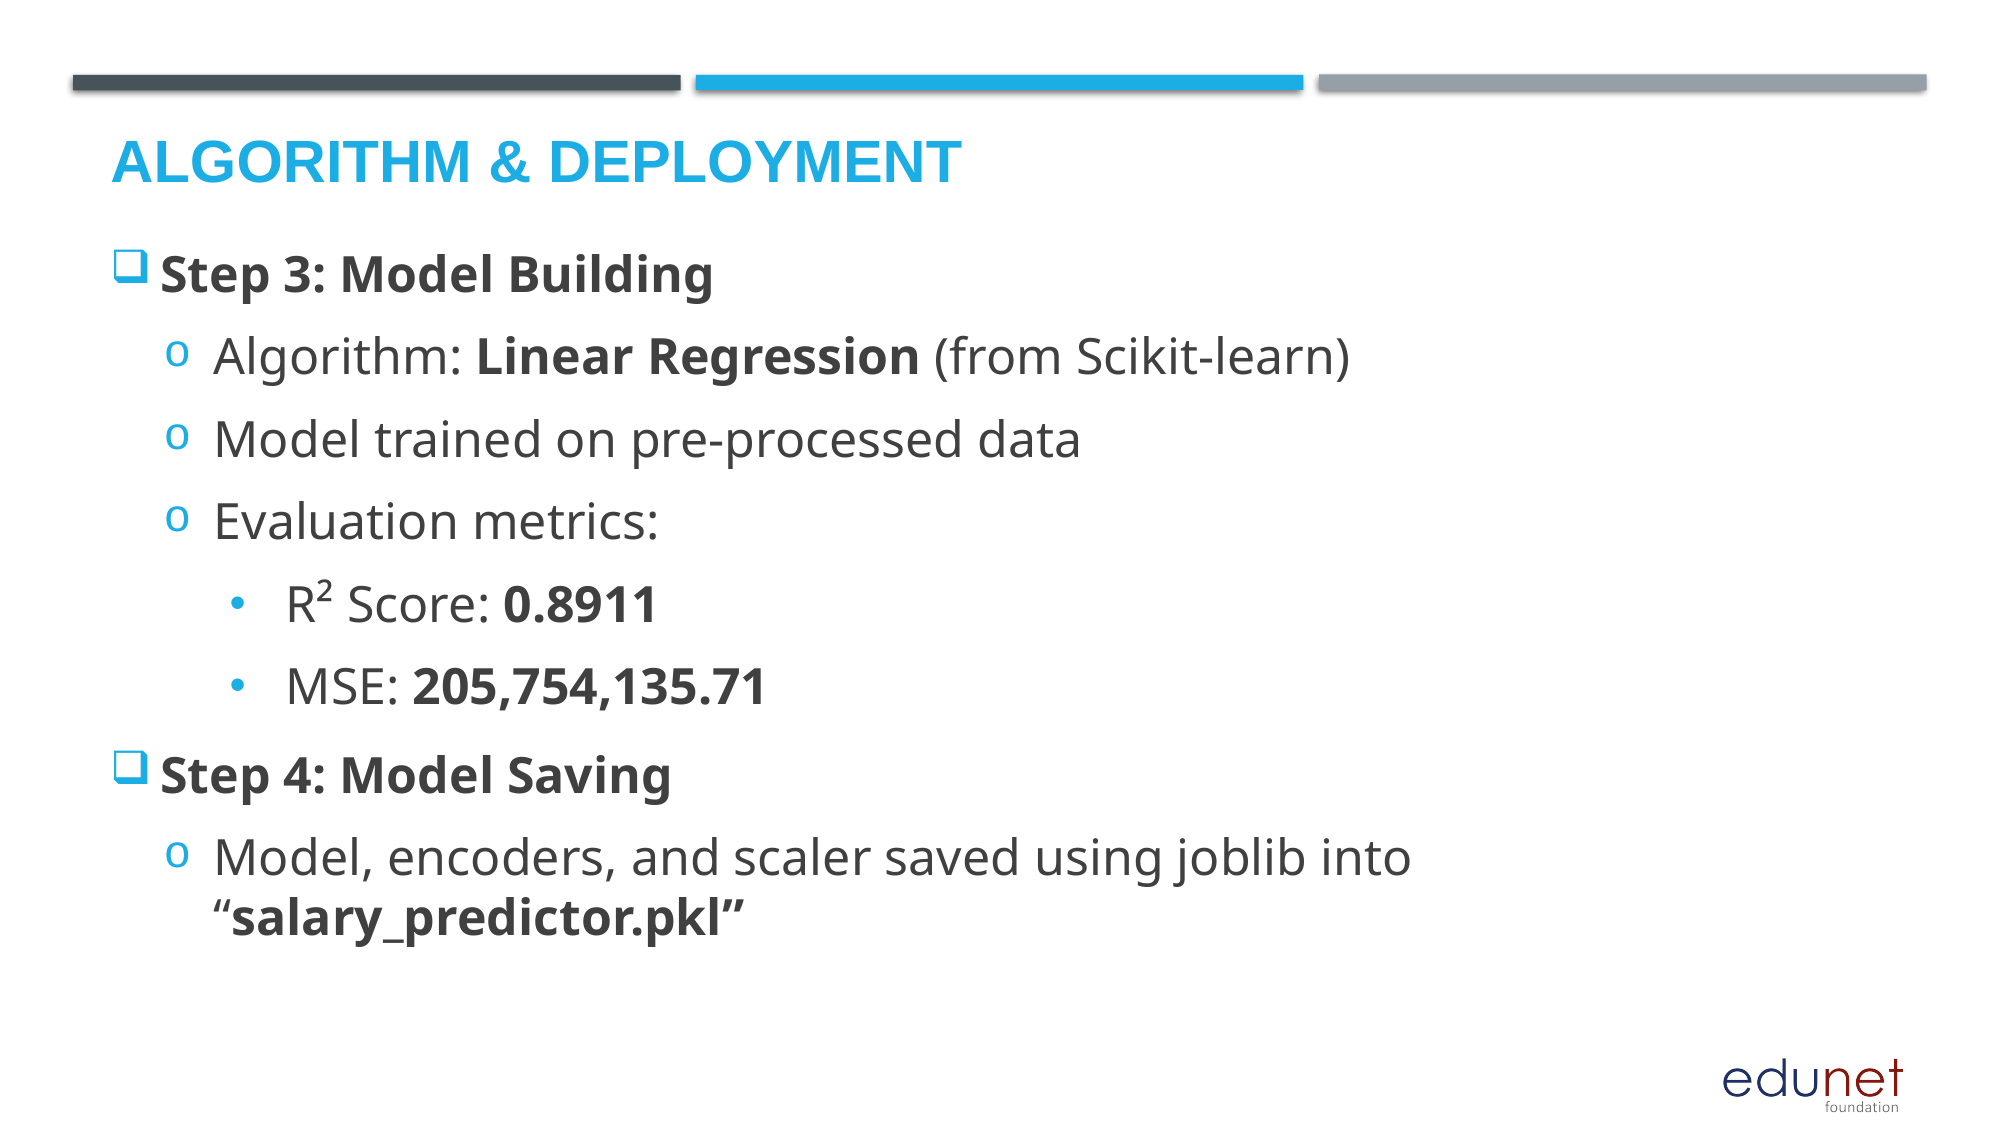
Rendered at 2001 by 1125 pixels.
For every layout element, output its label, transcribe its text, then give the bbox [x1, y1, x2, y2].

picture [1719, 1056, 1905, 1116]
title Algorithm & Deployment [95, 115, 1905, 158]
list Step 3: Model Building Algorithm: Linear Regression (from Scikit-learn) Model trained on pre-processed data Evaluation metrics: R² Score: 0.8911 MSE: 205,754,135.71 Step 4: Model Saving Model, encoders, and scaler saved using joblib into “salary_predictor.pkl” [95, 158, 1905, 1019]
